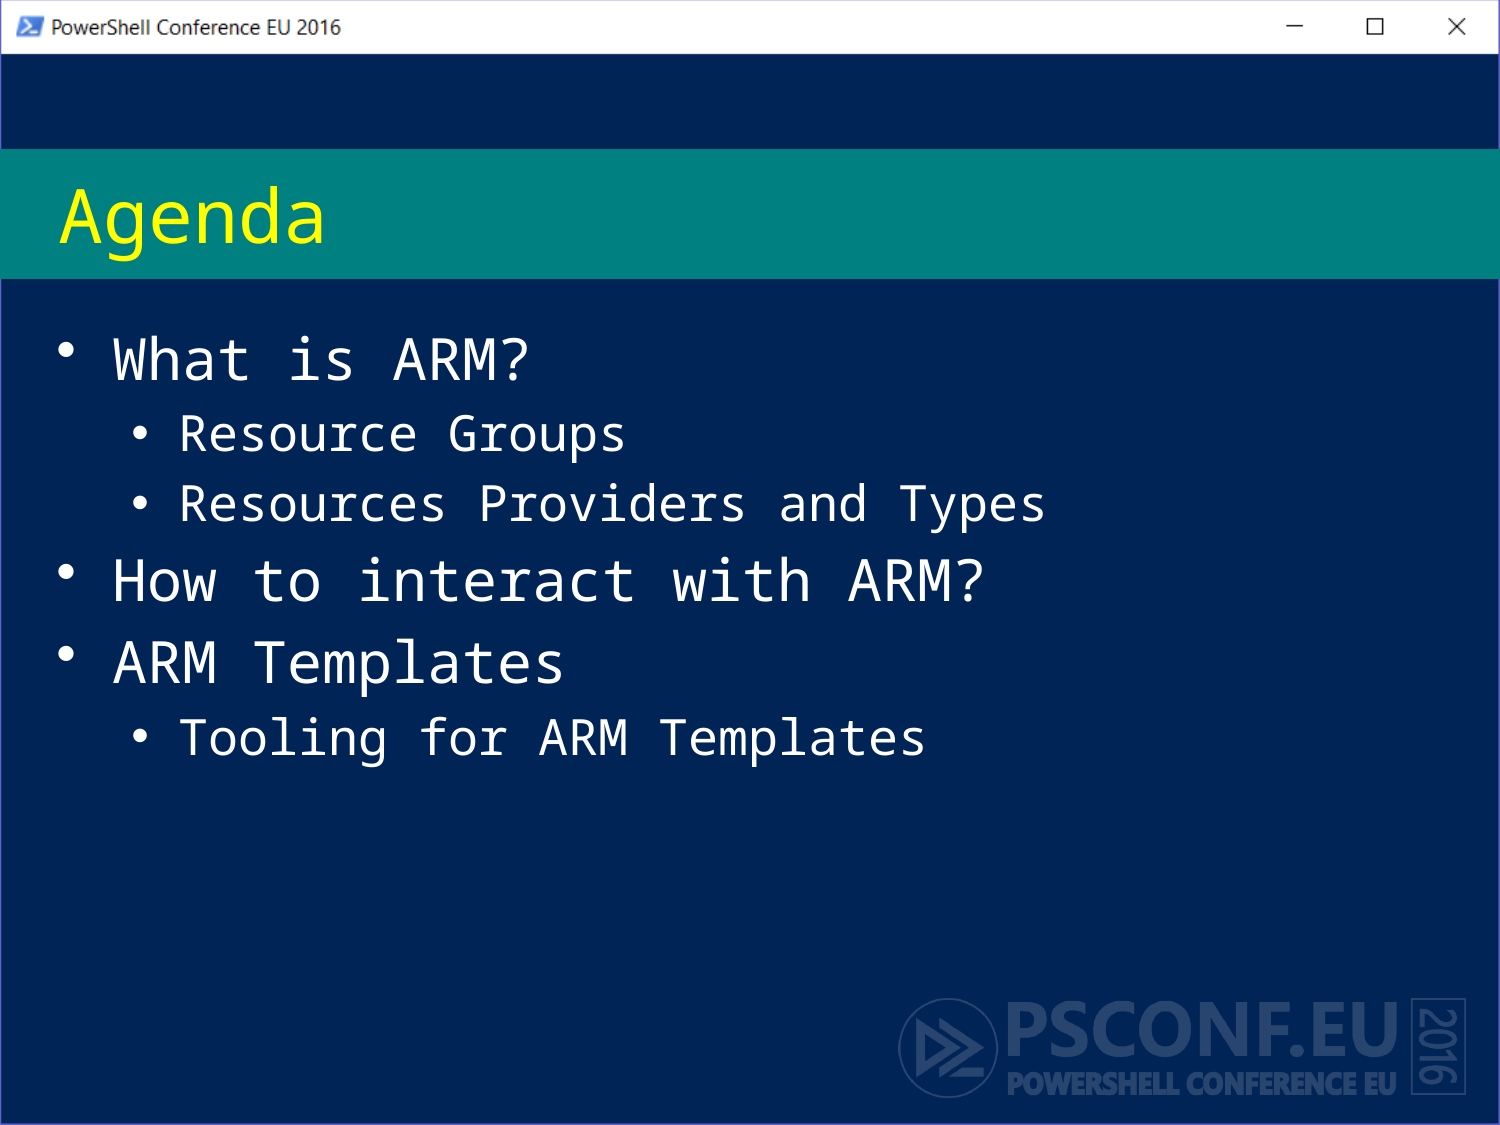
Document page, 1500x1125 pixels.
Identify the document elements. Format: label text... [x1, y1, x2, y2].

picture [0, 279, 1500, 1125]
picture [0, 0, 1500, 149]
list What is ARM? Resource Groups Resources Providers and Types How to interact with ARM? ARM Templates Tooling for ARM Templates [41, 314, 1459, 1035]
title Agenda [0, 149, 1500, 279]
